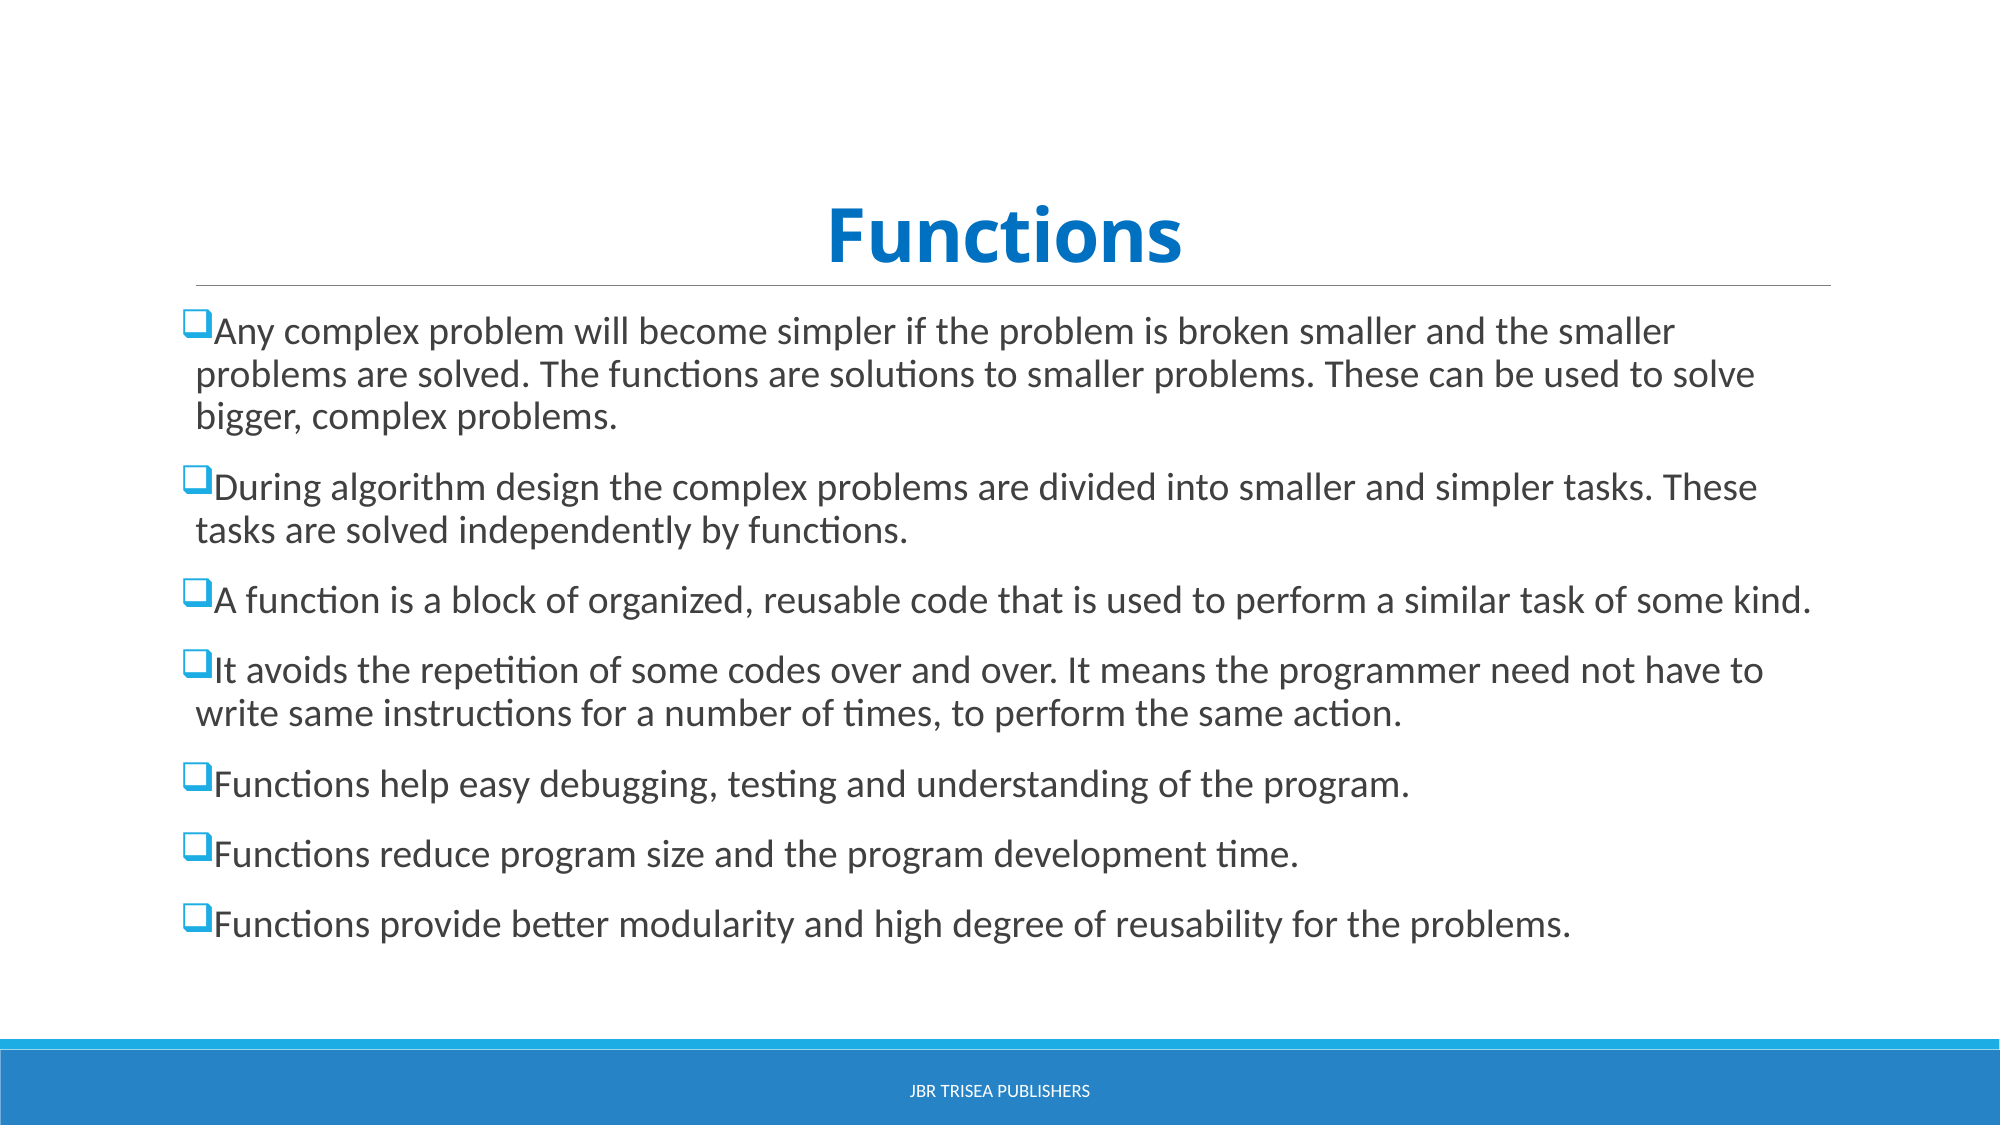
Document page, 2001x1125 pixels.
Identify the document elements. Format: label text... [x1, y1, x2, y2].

list Any complex problem will become simpler if the problem is broken smaller and the smaller problems are solved. The functions are solutions to smaller problems. These can be used to solve bigger, complex problems. During algorithm design the complex problems are divided into smaller and simpler tasks. These tasks are solved independently by functions. A function is a block of organized, reusable code that is used to perform a similar task of some kind. It avoids the repetition of some codes over and over. It means the programmer need not have to write same instructions for a number of times, to perform the same action. Functions help easy debugging, testing and understanding of the program. Functions reduce program size and the program development time. Functions provide better modularity and high degree of reusability for the problems. [180, 302, 1830, 963]
footer JBR Trisea Publishers [604, 1059, 1396, 1120]
title Functions [180, 156, 1830, 285]
